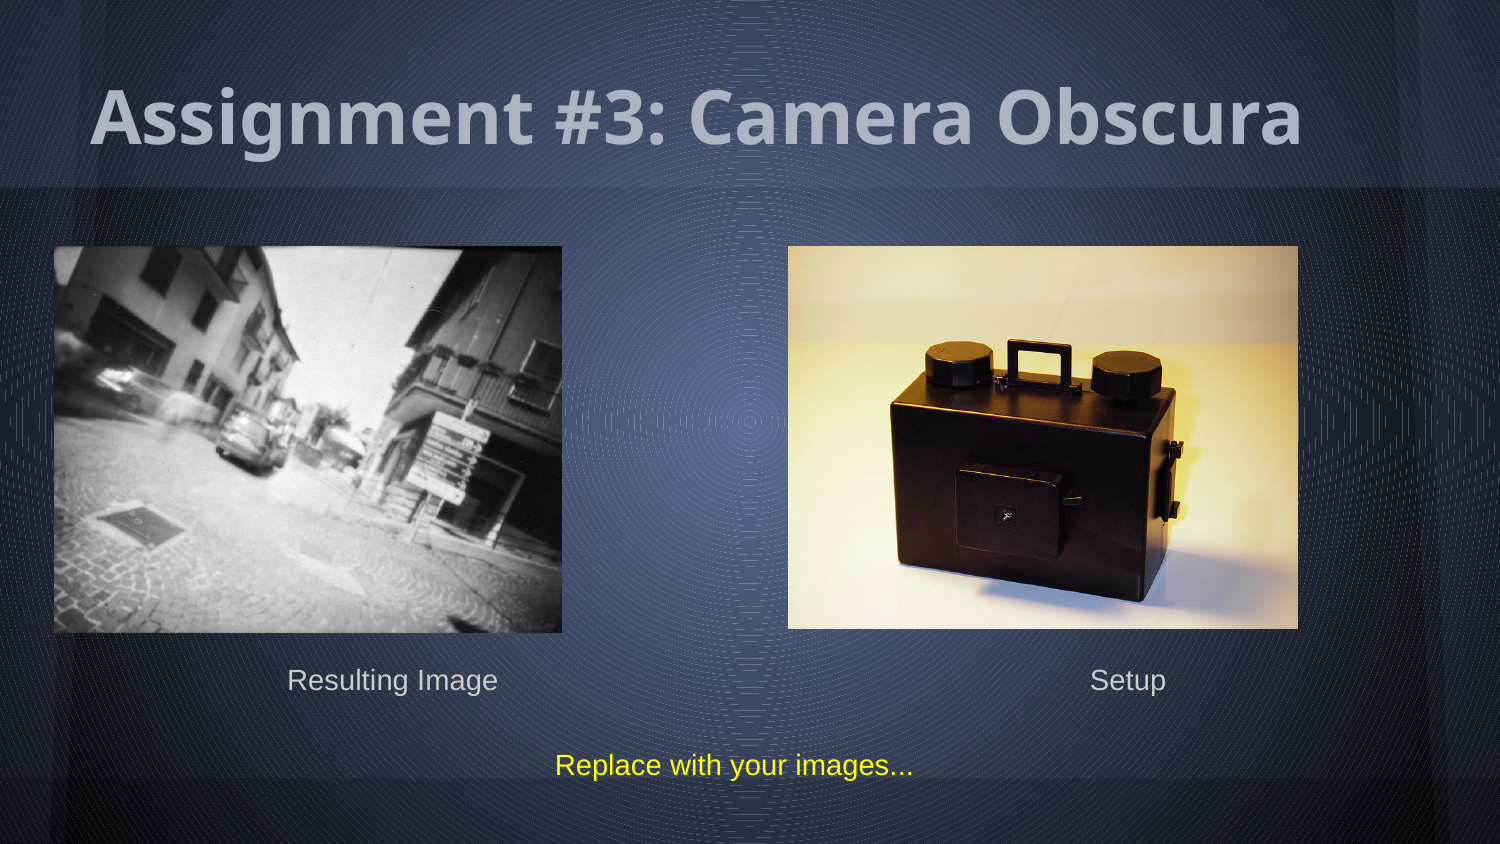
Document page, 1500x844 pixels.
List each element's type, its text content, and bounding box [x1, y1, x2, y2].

picture [53, 246, 563, 633]
text_box Setup [968, 646, 1288, 683]
text_box Resulting Image [233, 646, 553, 683]
title Assignment #3: Camera Obscura [75, 33, 1425, 175]
text_box Replace with your images... [378, 731, 1092, 807]
picture [788, 246, 1299, 630]
